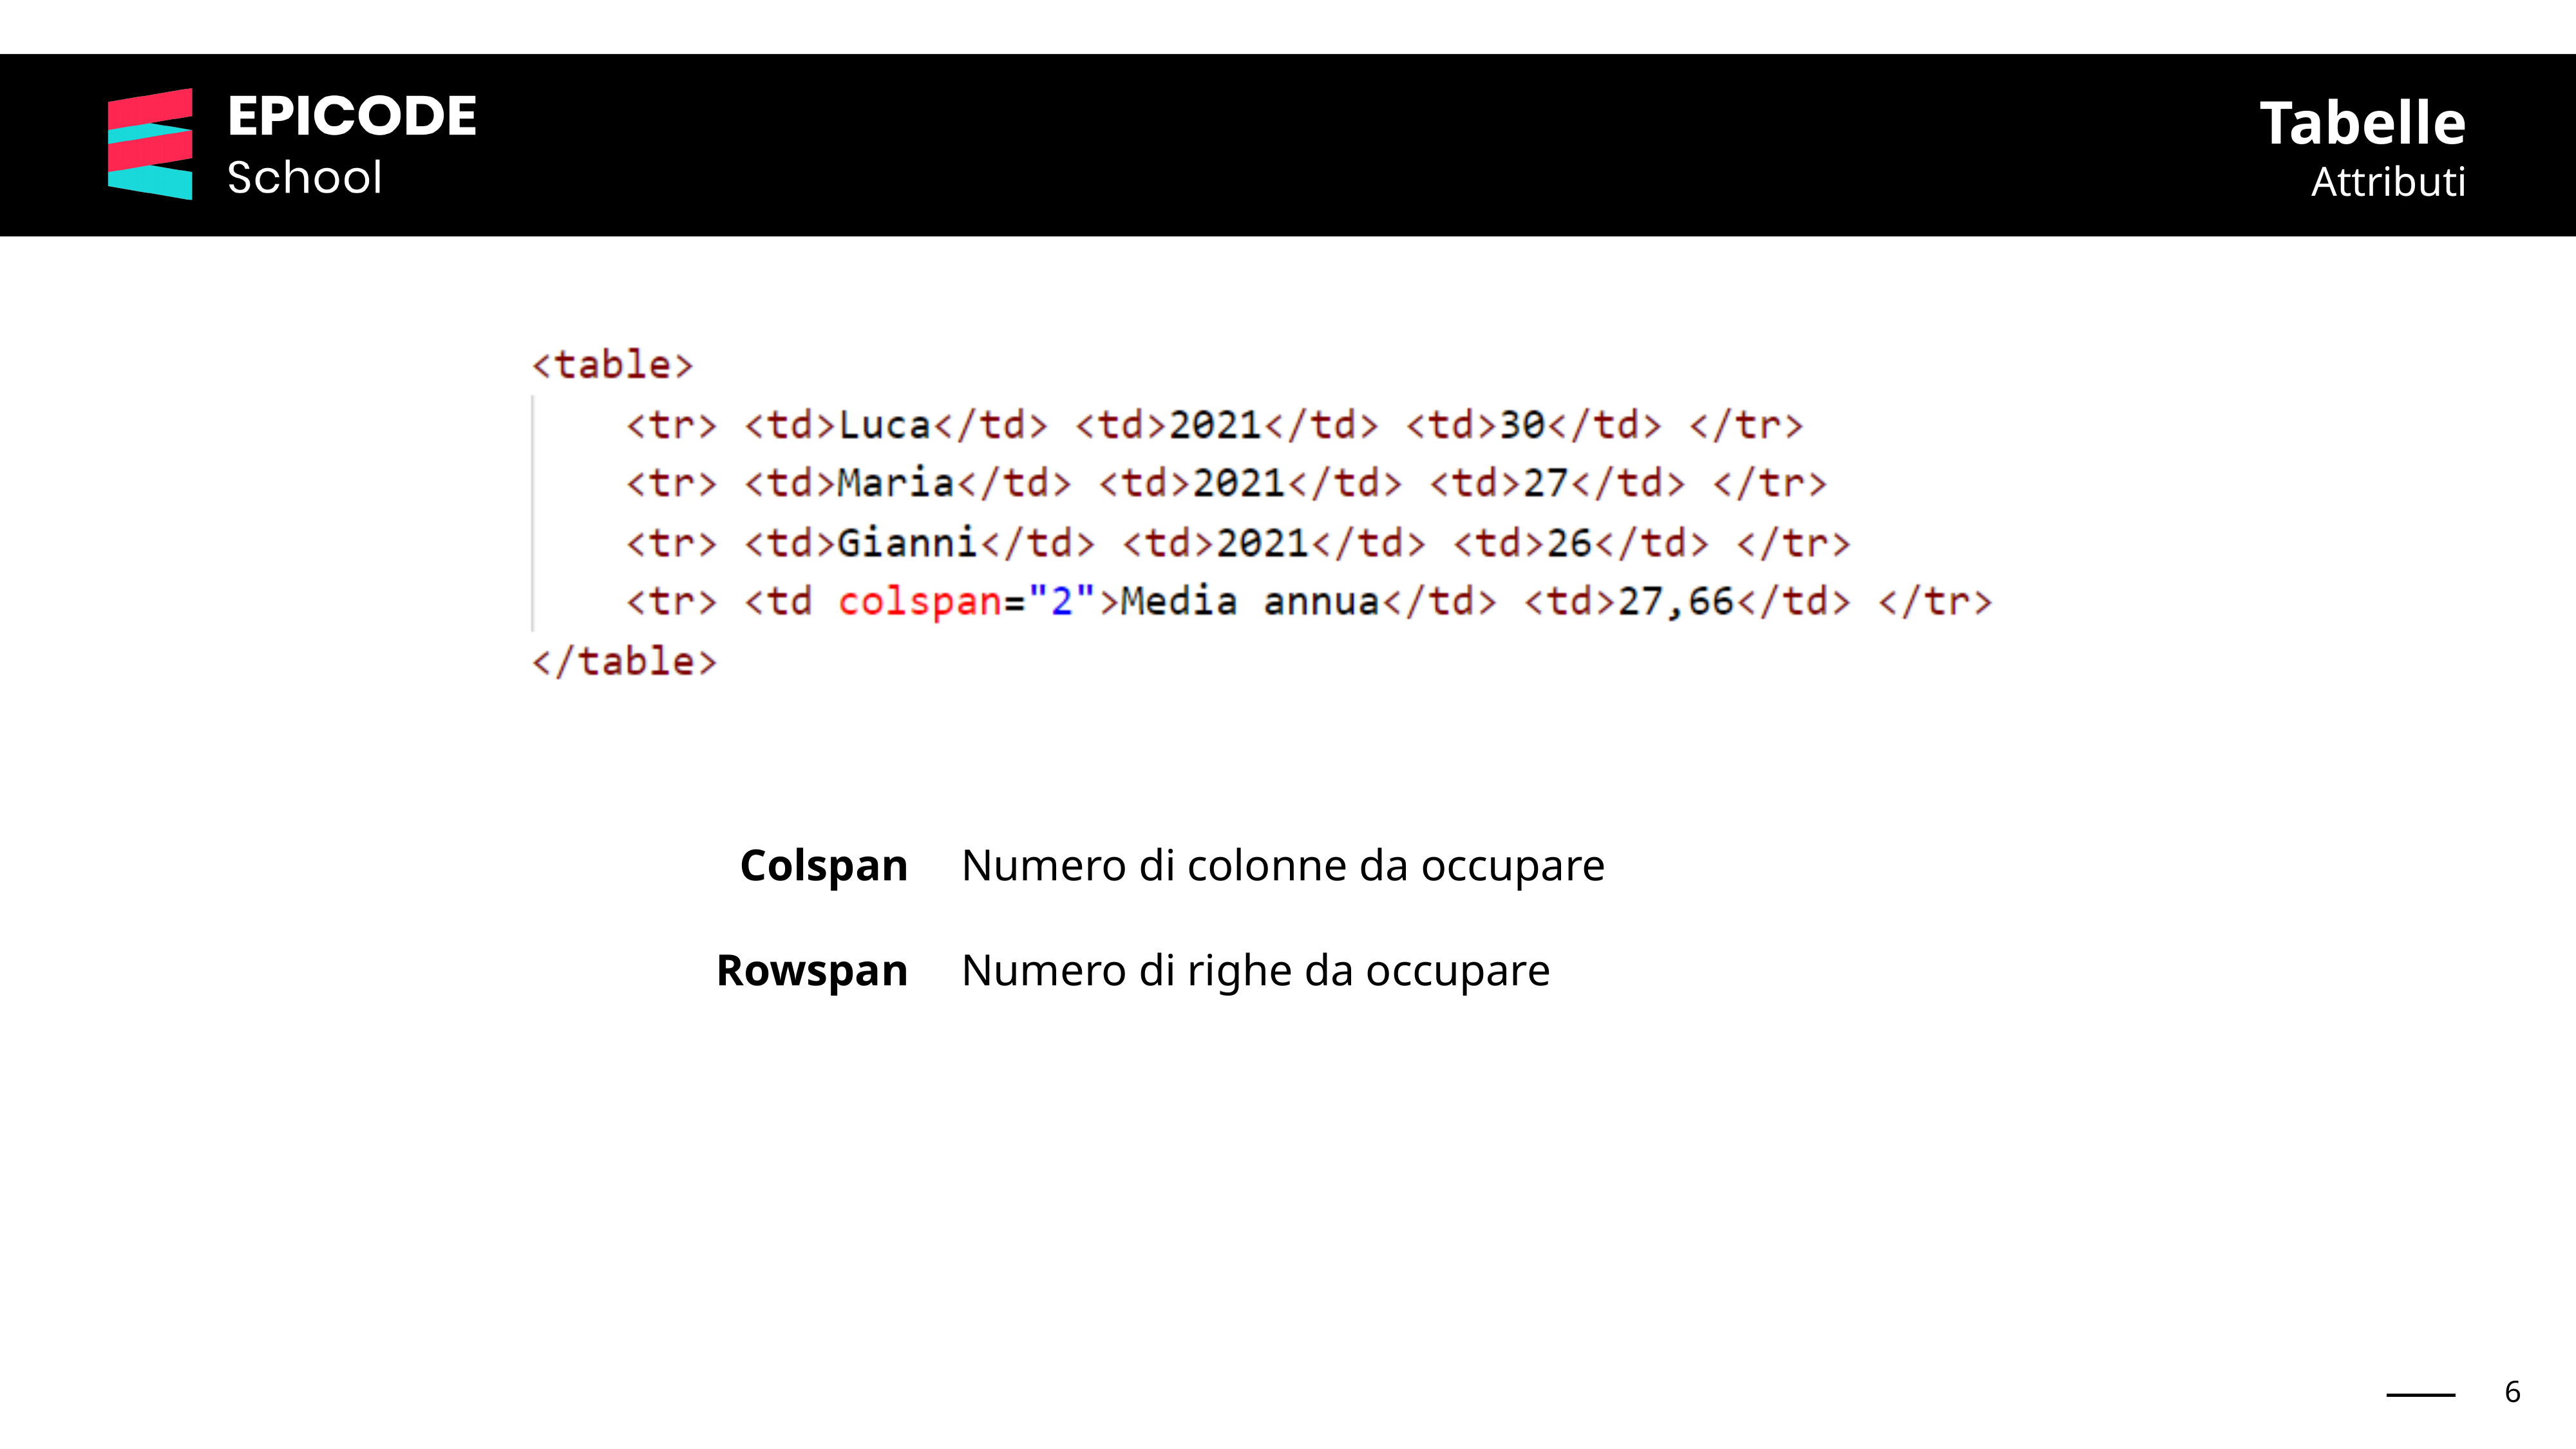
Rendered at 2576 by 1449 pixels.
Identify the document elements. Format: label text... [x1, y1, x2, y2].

table_header Colspan [465, 812, 935, 916]
table_cell Numero di righe da occupare [935, 916, 2106, 1021]
text_box Tabelle Attributi [97, 79, 2474, 210]
table_header Numero di colonne da occupare [935, 812, 2106, 916]
picture [506, 314, 2070, 708]
slide_number ‹#› [2478, 567, 2527, 1419]
table_cell Rowspan [465, 916, 935, 1021]
